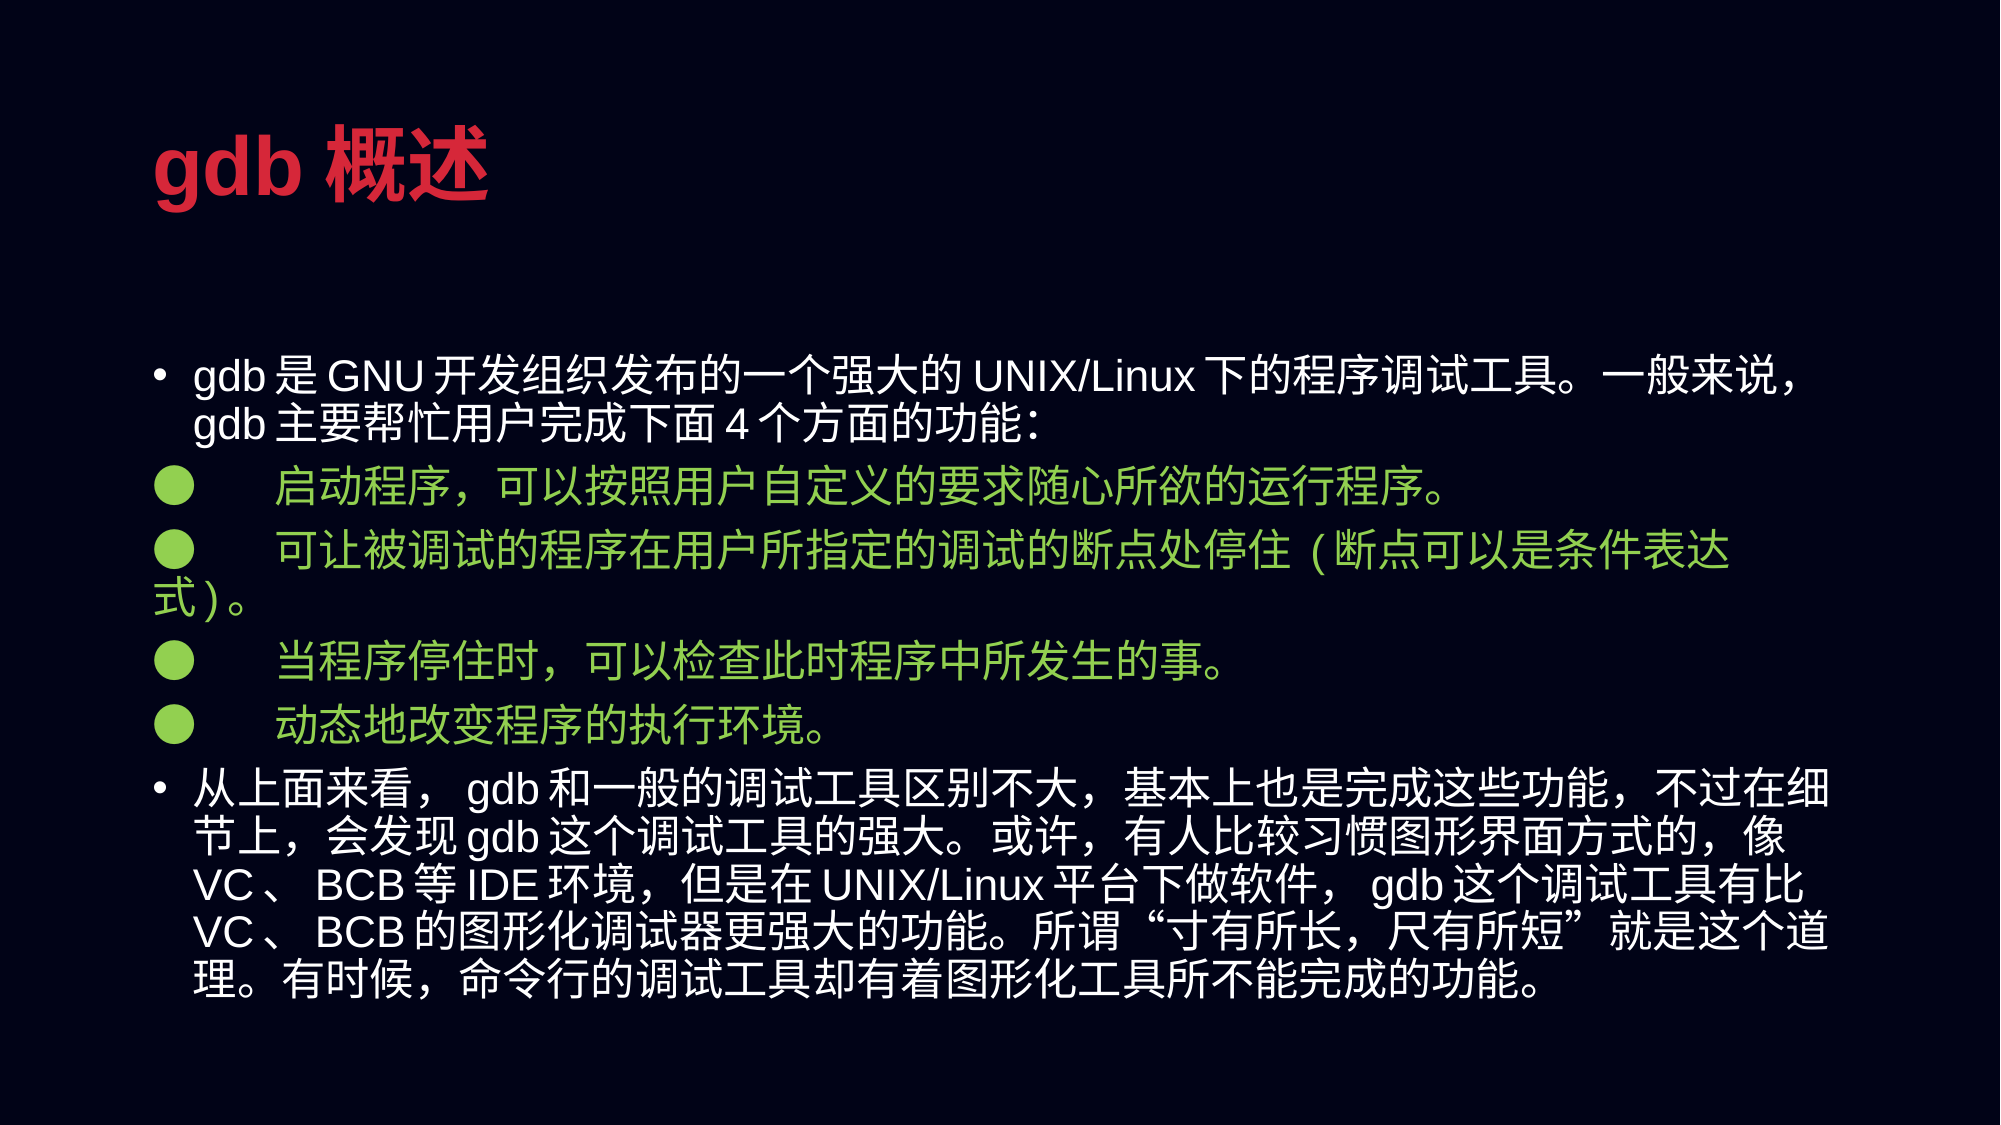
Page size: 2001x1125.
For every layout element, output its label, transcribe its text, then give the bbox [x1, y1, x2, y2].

text_box gdb概述 [137, 59, 1863, 277]
text_box gdb是GNU开发组织发布的一个强大的UNIX/Linux下的程序调试工具。一般来说，gdb主要帮忙用户完成下面4个方面的功能： ● 启动程序，可以按照用户自定义的要求随心所欲的运行程序。 ● 可让被调试的程序在用户所指定的调试的断点处停住 (断点可以是条件表达式)。 ● 当程序停住时，可以检查此时程序中所发生的事。 ● 动态地改变程序的执行环境。 从上面来看，gdb和一般的调试工具区别不大，基本上也是完成这些功能，不过在细节上，会发现gdb这个调试工具的强大。或许，有人比较习惯图形界面方式的，像VC、BCB等IDE环境，但是在UNIX/Linux平台下做软件，gdb这个调试工具有比VC、BCB的图形化调试器更强大的功能。所谓“寸有所长，尺有所短”就是这个道理。有时候，命令行的调试工具却有着图形化工具所不能完成的功能。 [137, 277, 1863, 1014]
